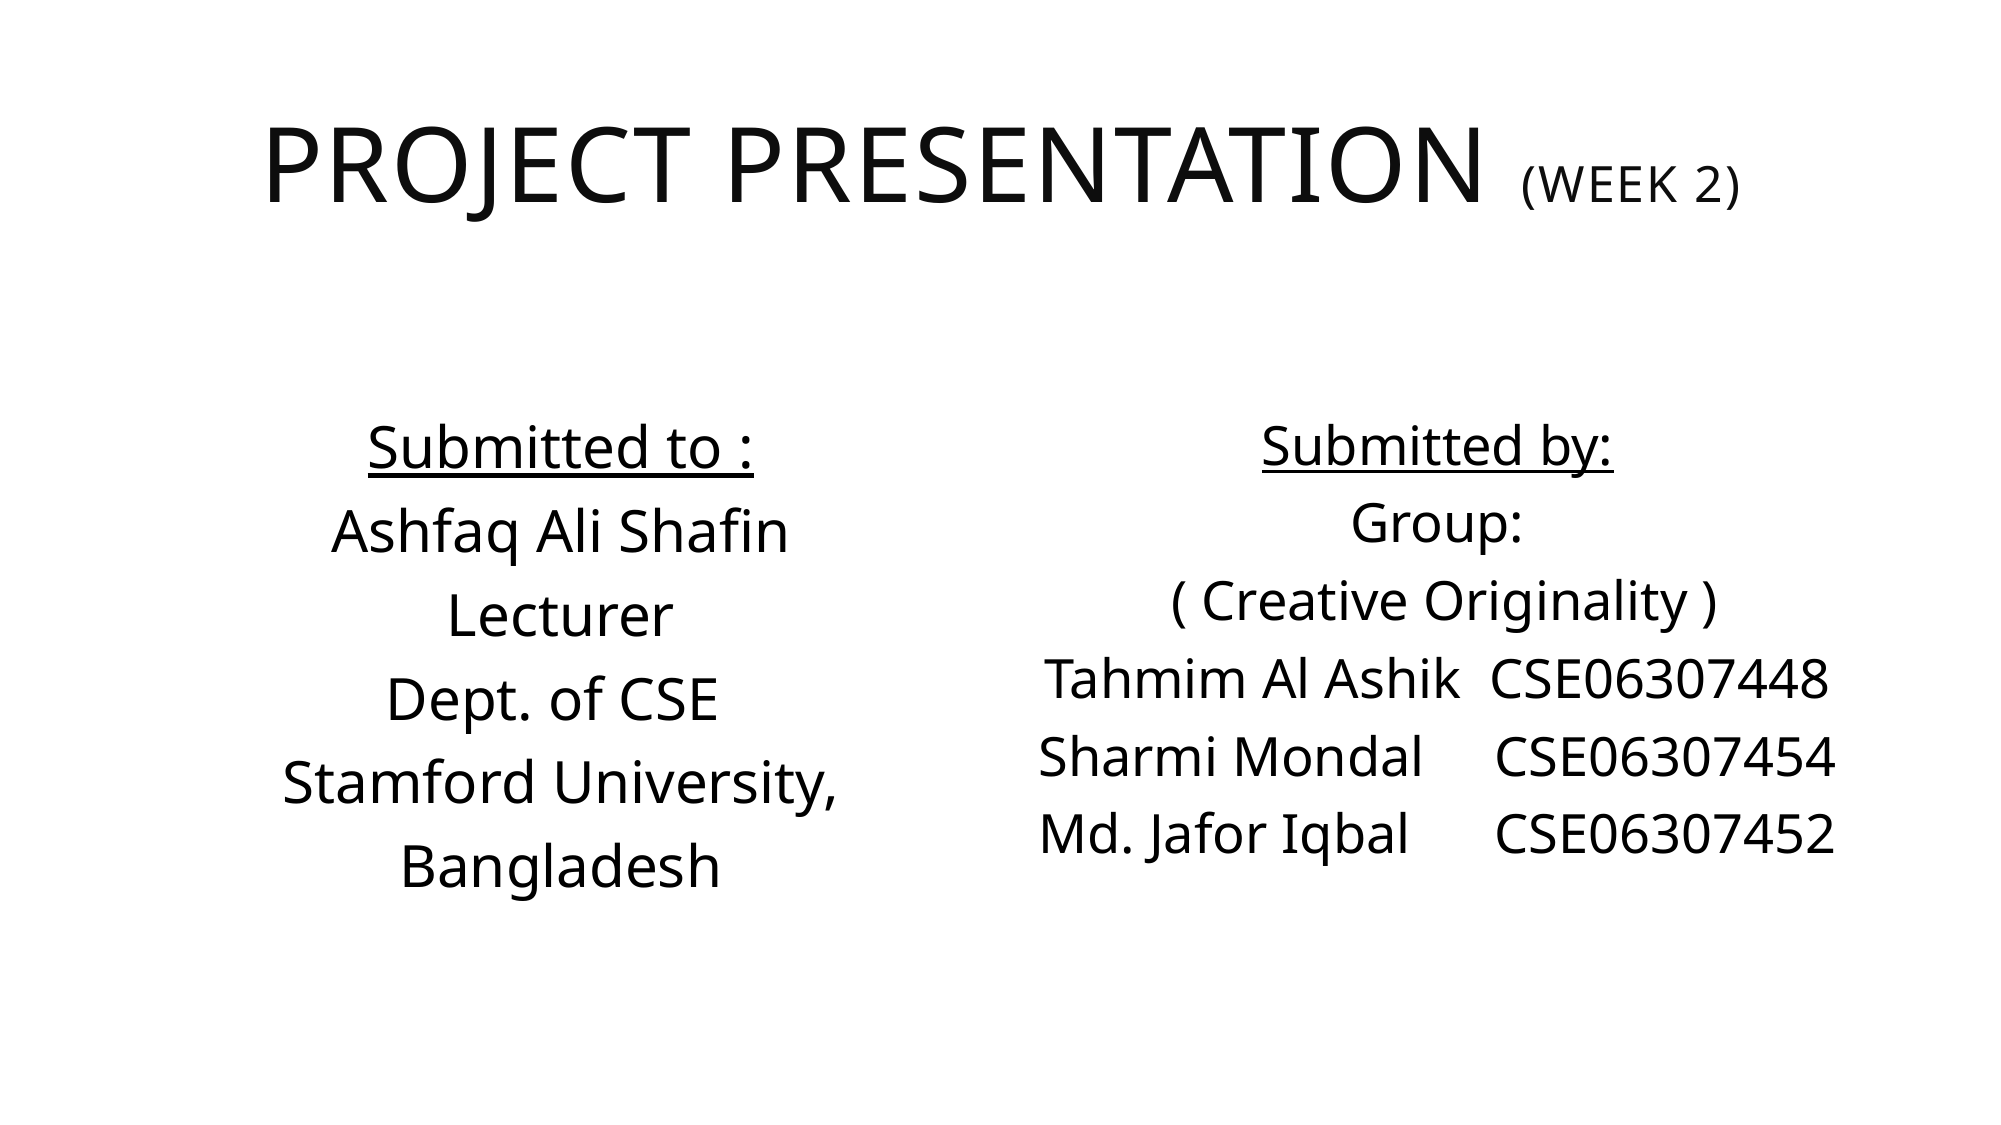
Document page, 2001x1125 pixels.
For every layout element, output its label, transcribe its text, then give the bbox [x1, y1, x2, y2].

list Submitted to : Ashfaq Ali Shafin Lecturer Dept. of CSE Stamford University, Bangladesh [137, 410, 984, 1016]
title Project presentation (week 2) [137, 59, 1863, 278]
list Submitted by: Group: ( Creative Originality ) Tahmim Al Ashik CSE06307448 Sharmi Mondal CSE06307454 Md. Jafor Iqbal CSE06307452 [1012, 410, 1863, 1016]
